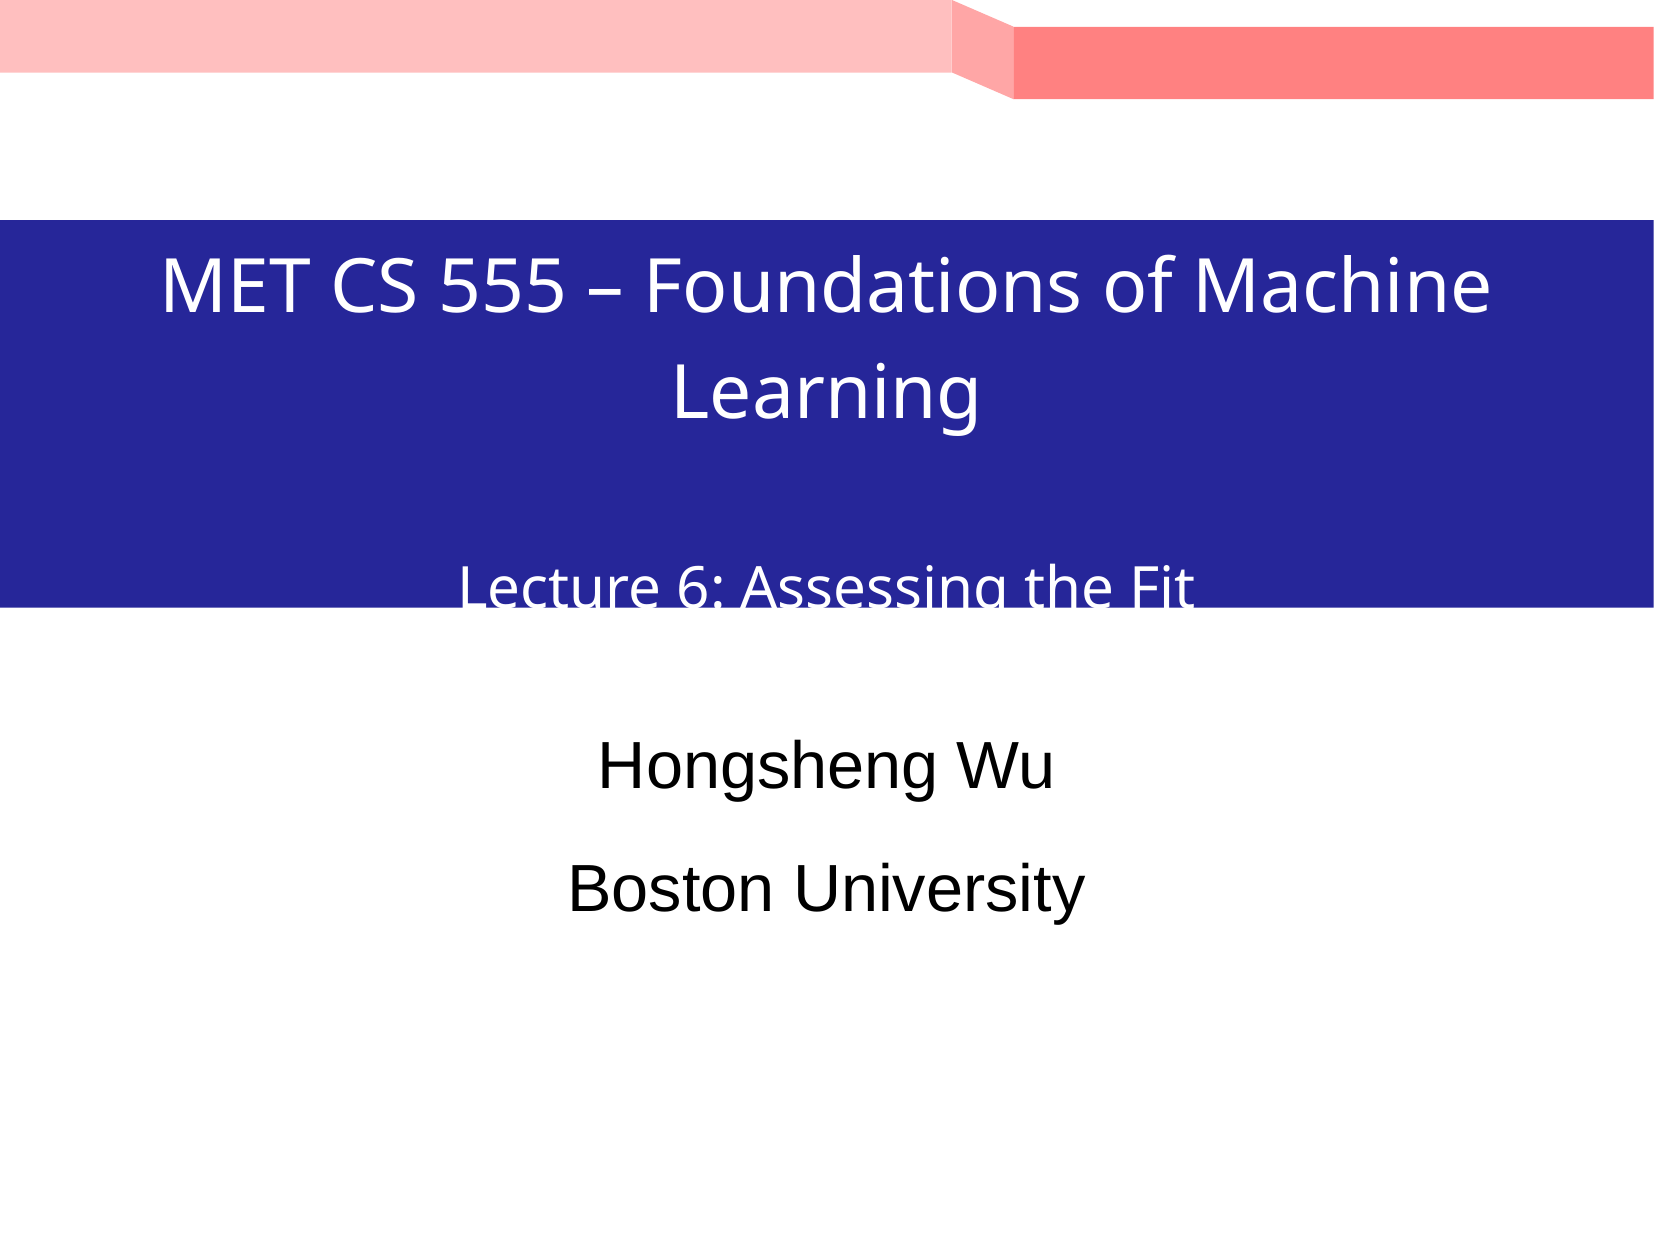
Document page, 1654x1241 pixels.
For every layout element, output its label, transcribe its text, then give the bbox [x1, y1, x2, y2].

title MET CS 555 – Foundations of Machine Learning Lecture 6: Assessing the Fit [0, 220, 1654, 608]
subtitle Hongsheng Wu Boston University [206, 657, 1448, 975]
